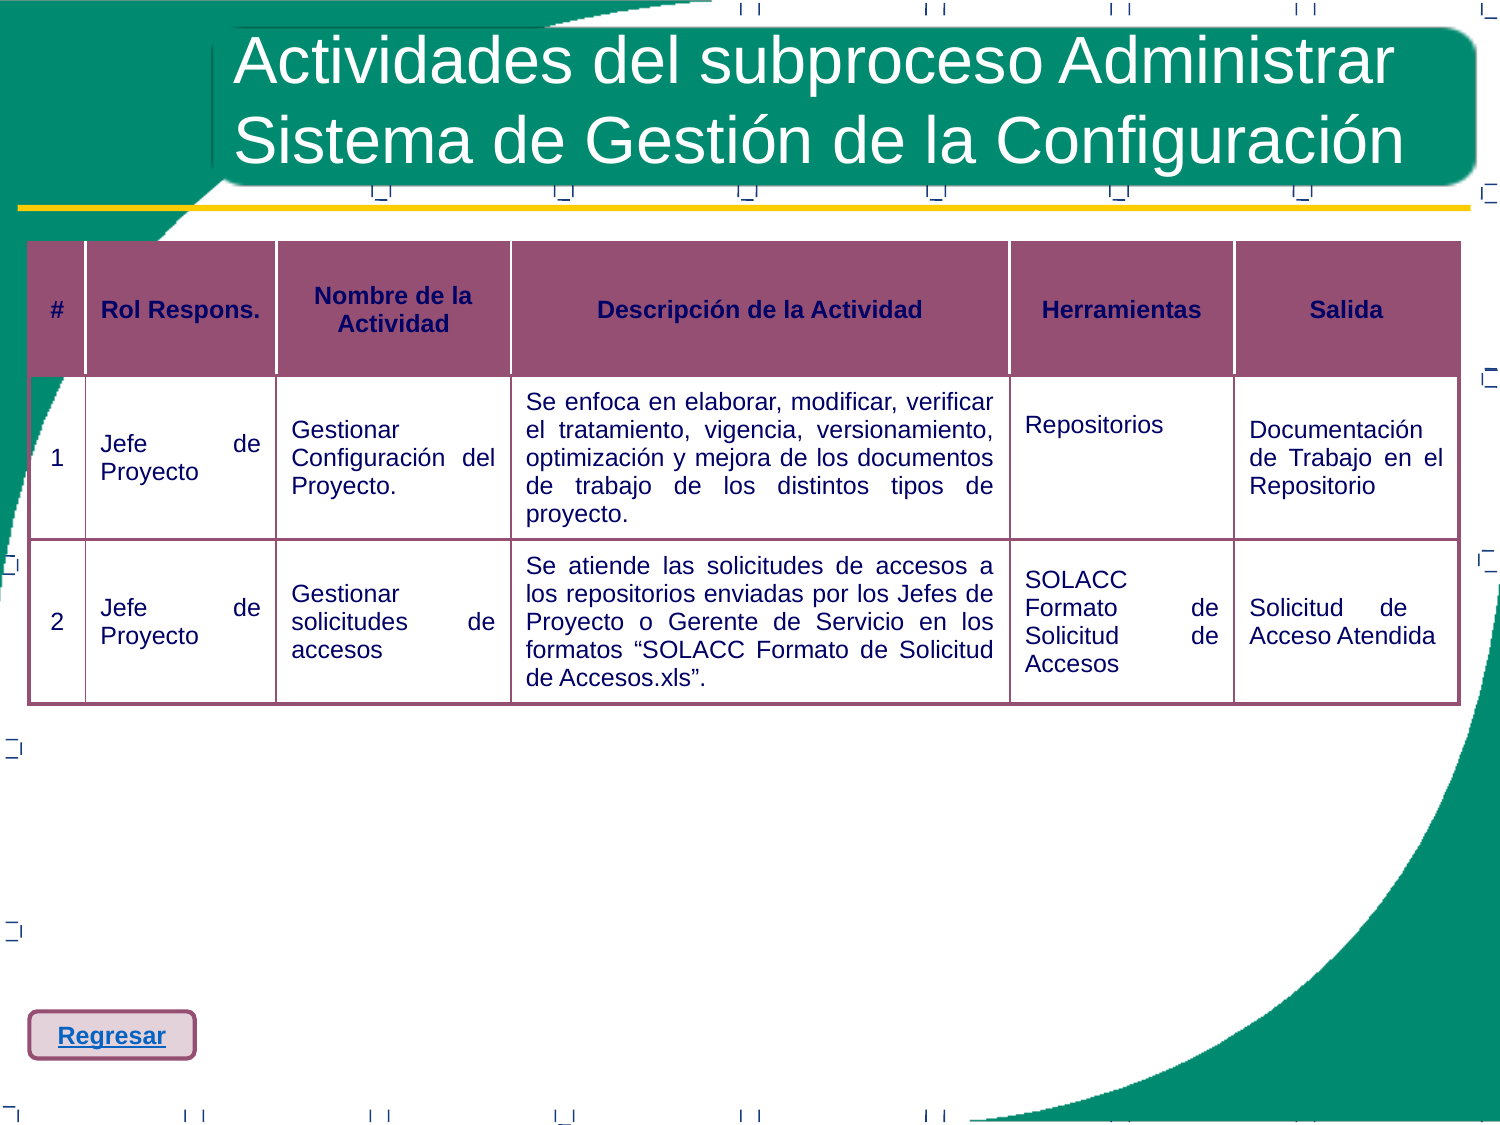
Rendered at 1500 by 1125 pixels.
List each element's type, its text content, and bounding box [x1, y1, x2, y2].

text_box Regresar [29, 1011, 195, 1059]
table_cell Se enfoca en elaborar, modificar, verificar el tratamiento, vigencia, versionamiento, optimización y mejora de los documentos de trabajo de los distintos tipos de proyecto. [512, 377, 1009, 538]
table_cell 1 [31, 377, 85, 538]
table_cell Jefe de Proyecto [86, 541, 275, 702]
table_cell 2 [31, 541, 85, 702]
table_header Rol Respons. [87, 246, 275, 374]
table_cell SOLACC Formato de Solicitud de Accesos [1011, 541, 1233, 702]
picture [962, 550, 1500, 1123]
table_cell Repositorios [1011, 377, 1233, 538]
table_cell Documentación de Trabajo en el Repositorio [1235, 377, 1457, 538]
table_header # [31, 246, 84, 374]
table_cell Jefe de Proyecto [86, 377, 275, 538]
table_cell Gestionar solicitudes de accesos [277, 541, 510, 702]
table_header Salida [1236, 246, 1457, 374]
table_header Nombre de la Actividad [278, 246, 510, 374]
table_cell Gestionar Configuración del Proyecto. [277, 377, 510, 538]
table_header Descripción de la Actividad [512, 246, 1008, 374]
table_header Herramientas [1011, 246, 1233, 374]
table_cell Solicitud de Acceso Atendida [1235, 541, 1457, 702]
table_cell Se atiende las solicitudes de accesos a los repositorios enviadas por los Jefes de Proyecto o Gerente de Servicio en los formatos “SOLACC Formato de Solicitud de Accesos.xls”. [512, 541, 1009, 702]
picture [0, 0, 1500, 625]
